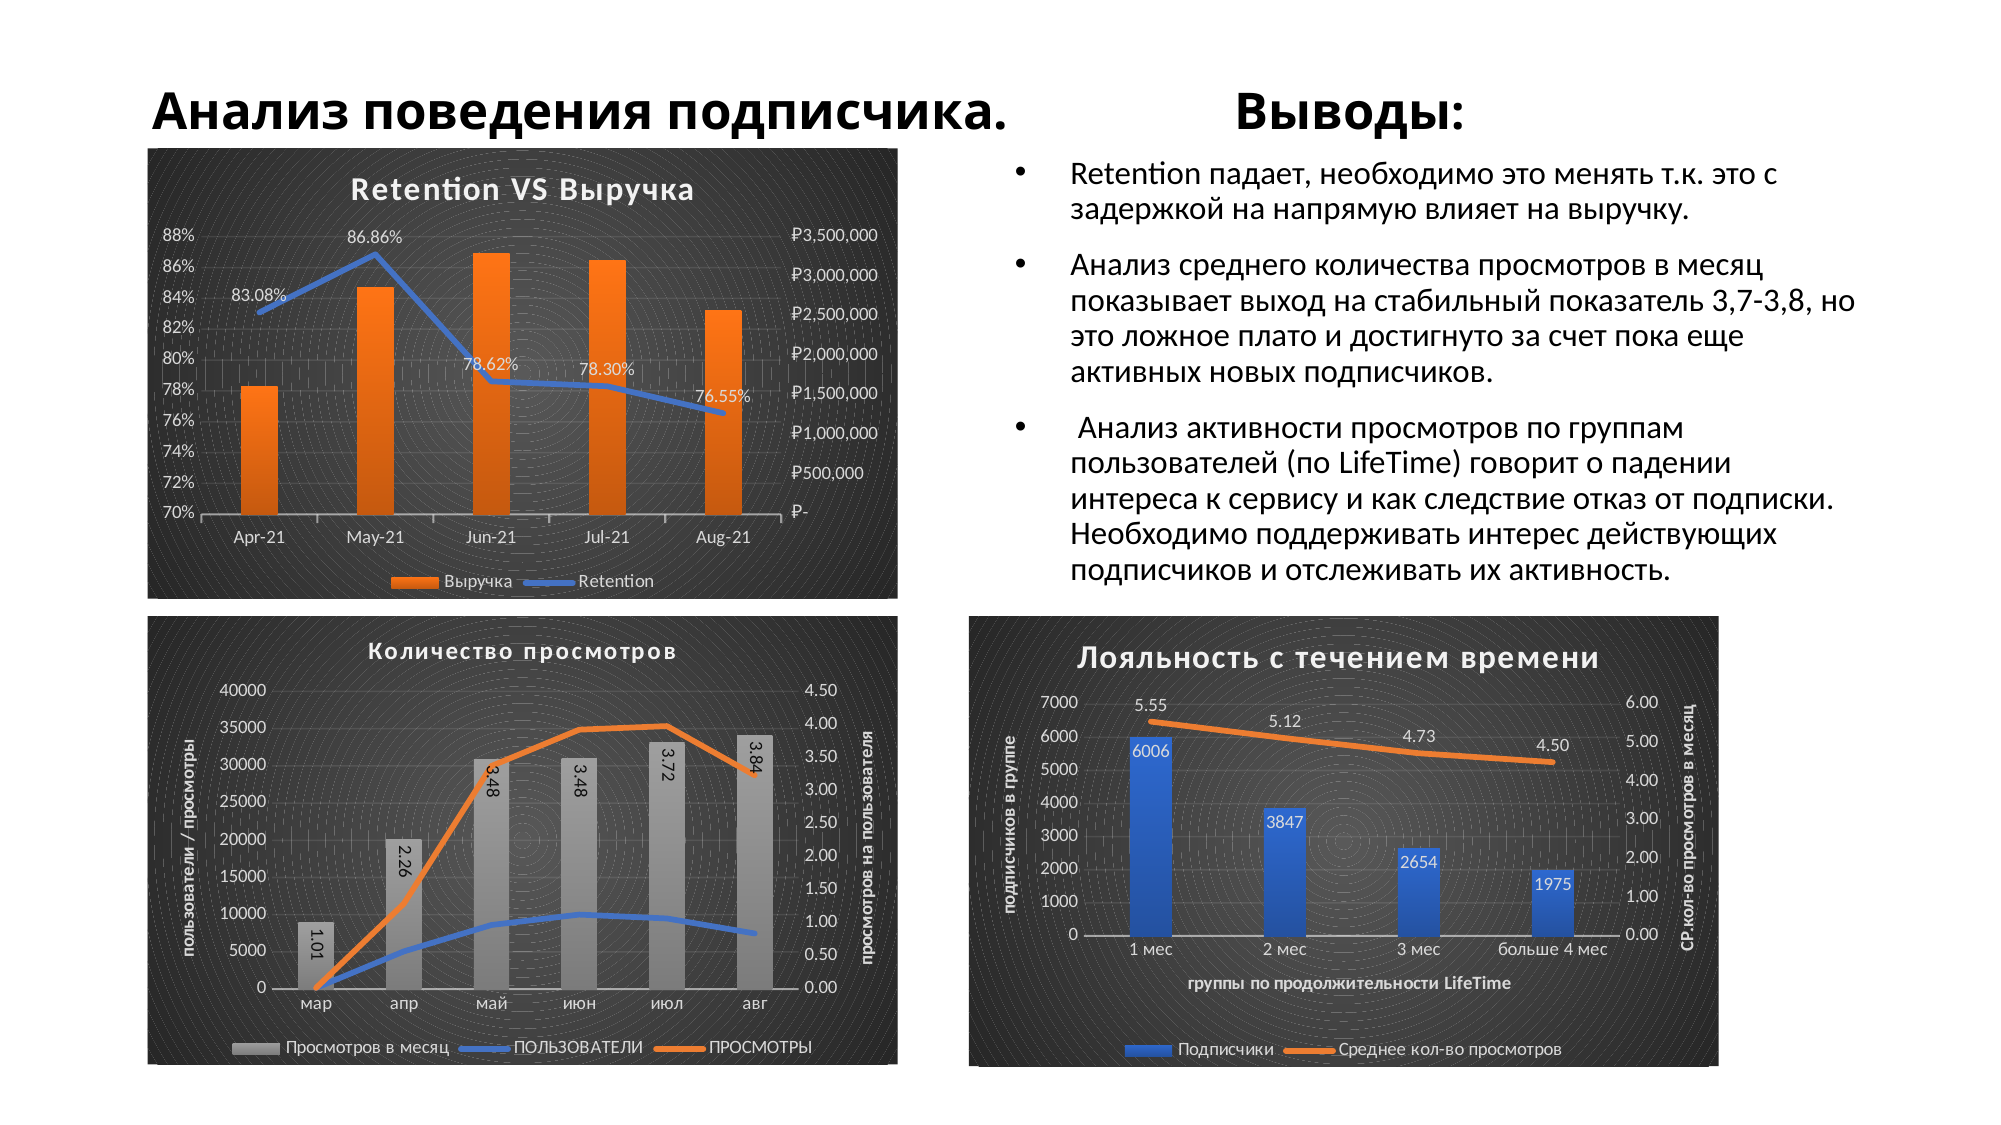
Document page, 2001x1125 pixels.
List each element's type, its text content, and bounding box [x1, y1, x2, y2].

chart [147, 148, 898, 599]
chart [968, 616, 1719, 1067]
text_box Retention падает, необходимо это менять т.к. это с задержкой на напрямую влияет на выручку. Анализ среднего количества просмотров в месяц показывает выход на стабильный показатель 3,7-3,8, но это ложное плато и достигнуто за счет пока еще активных новых подписчиков. Анализ активности просмотров по группам пользователей (по LifeTime) говорит о падении интереса к сервису и как следствие отказ от подписки. Необходимо поддерживать интерес действующих подписчиков и отслеживать их активность. [999, 148, 1881, 599]
text_box Выводы: [1344, 78, 1682, 149]
chart [147, 616, 898, 1065]
text_box Анализ поведения подписчика. [137, 78, 1344, 149]
